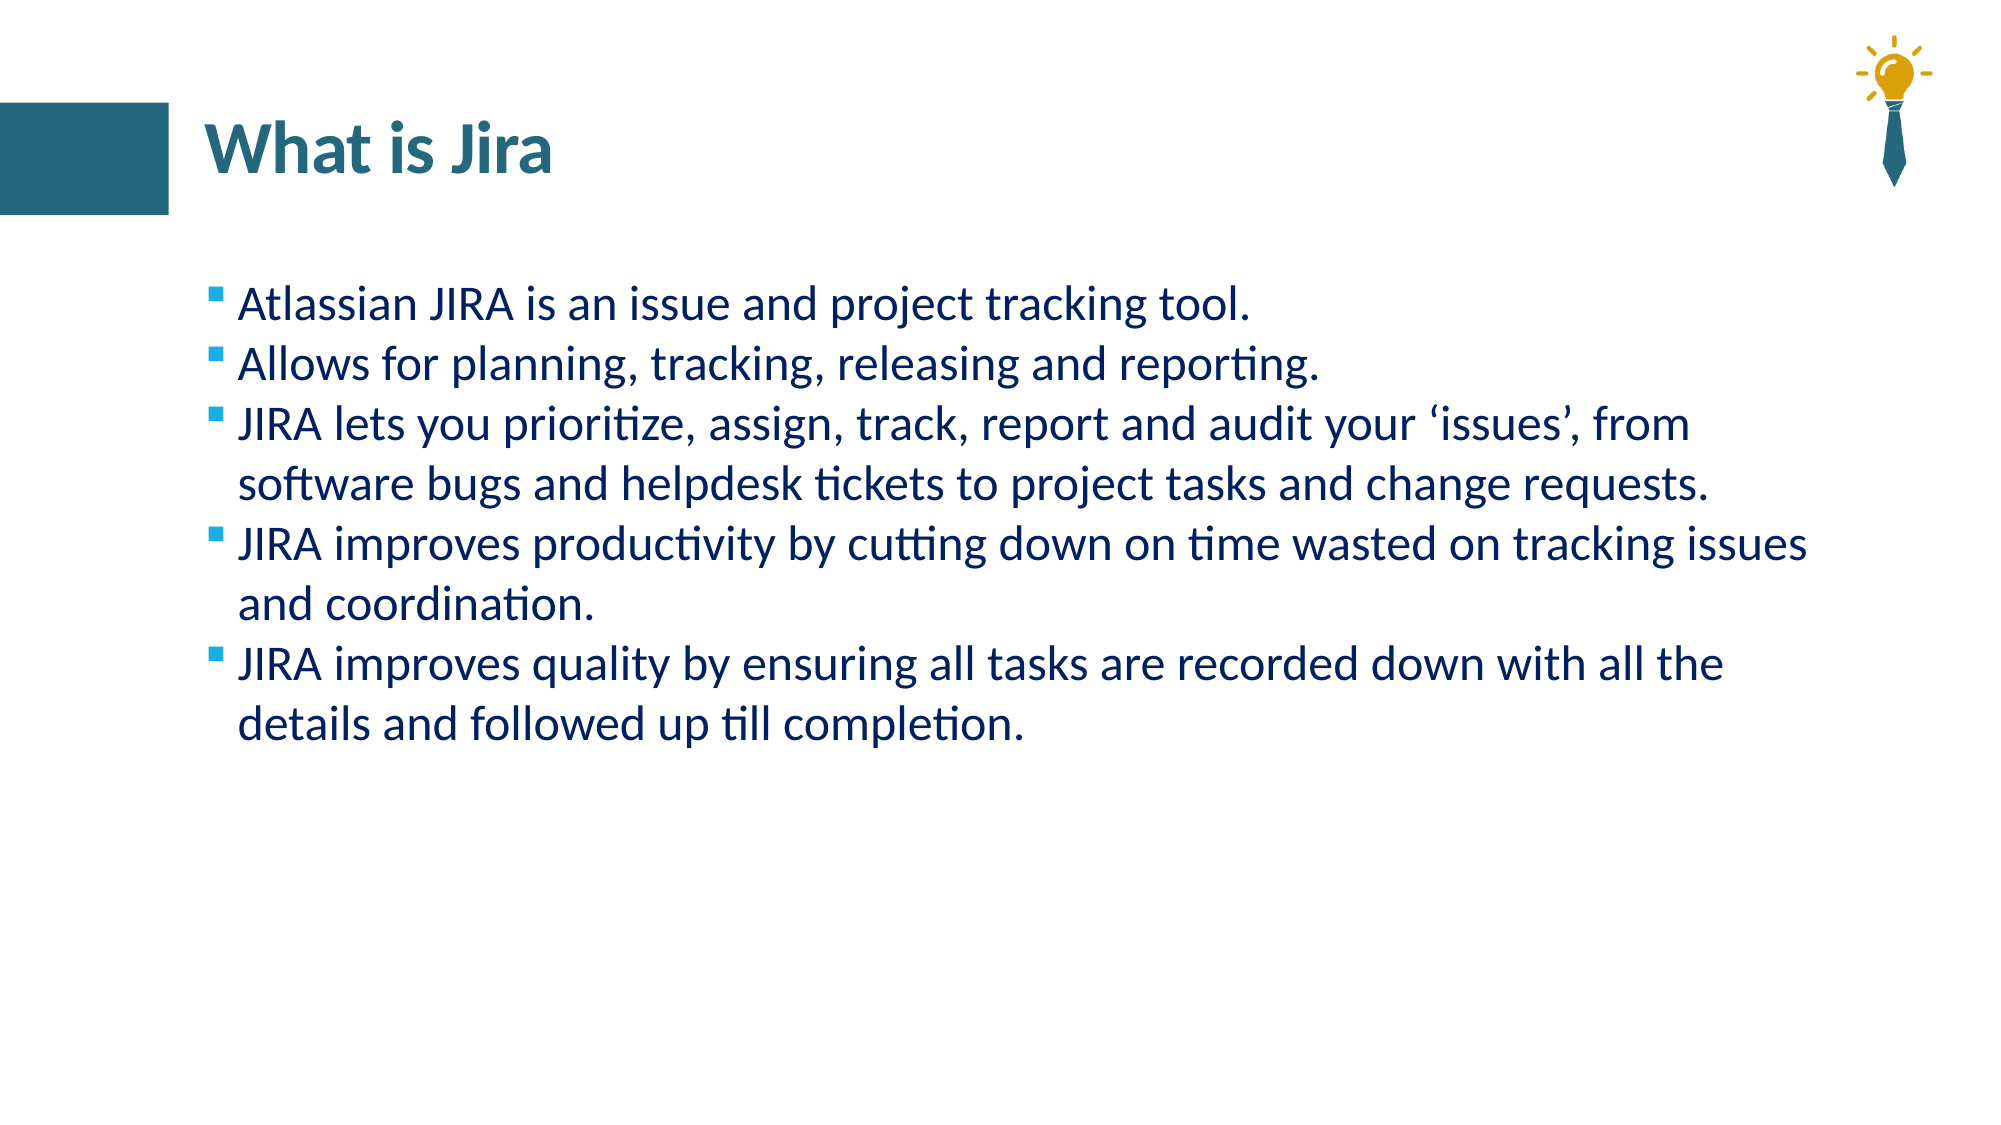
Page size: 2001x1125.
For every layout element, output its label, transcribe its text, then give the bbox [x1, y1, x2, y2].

picture [1816, 13, 1972, 209]
title What is Jira [189, 101, 1731, 219]
list Atlassian JIRA is an issue and project tracking tool. Allows for planning, tracking, releasing and reporting. JIRA lets you prioritize, assign, track, report and audit your ‘issues’, from software bugs and helpdesk tickets to project tasks and change requests. JIRA improves productivity by cutting down on time wasted on tracking issues and coordination. JIRA improves quality by ensuring all tasks are recorded down with all the details and followed up till completion. [189, 263, 1876, 1035]
